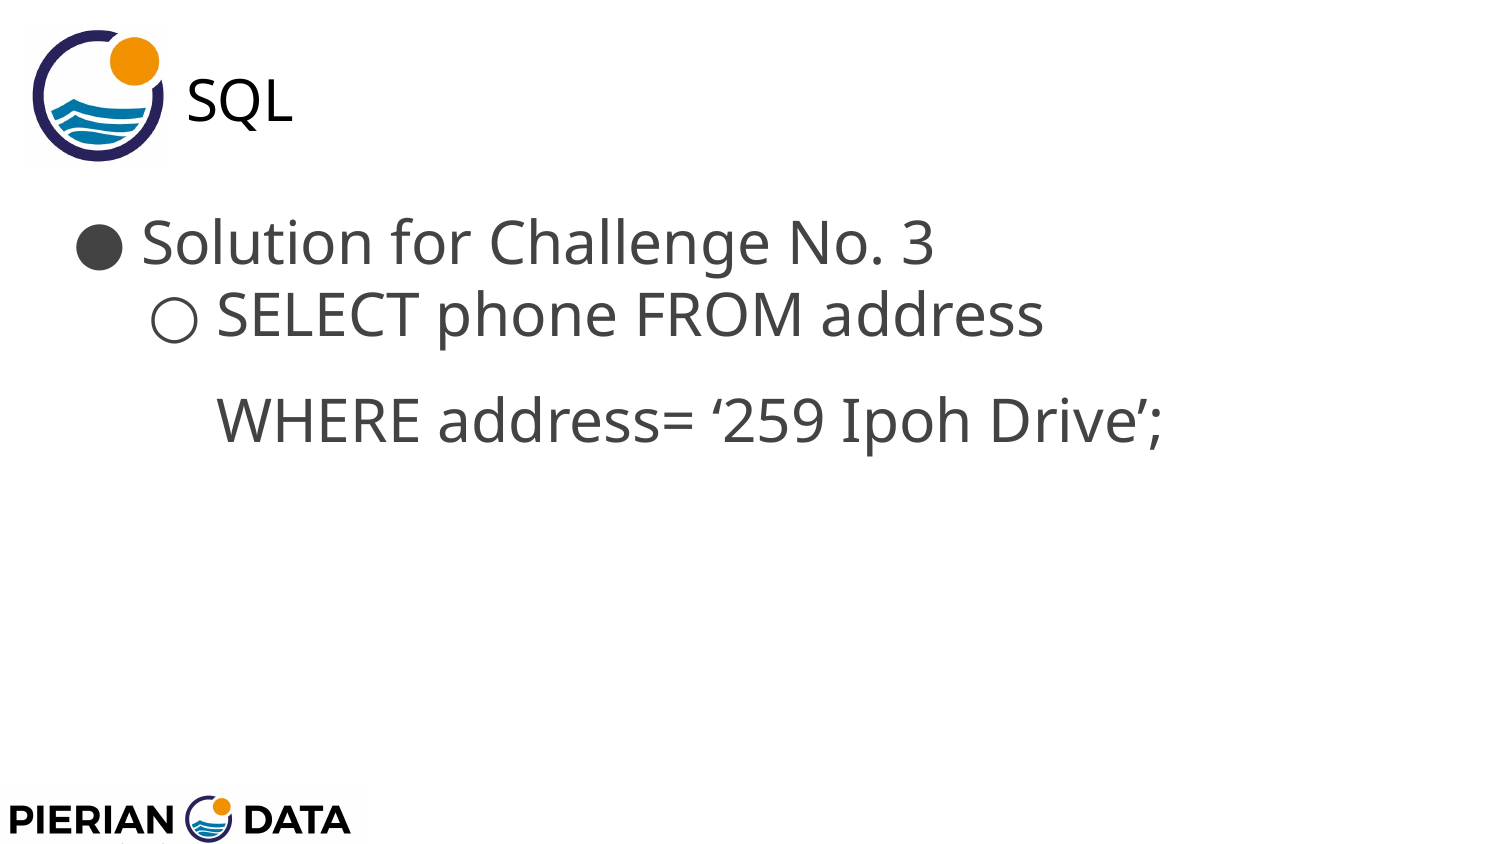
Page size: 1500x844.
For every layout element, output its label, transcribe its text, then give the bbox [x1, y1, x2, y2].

list Solution for Challenge No. 3 SELECT phone FROM address WHERE address= ‘259 Ipoh Drive’; [51, 189, 1476, 750]
picture [24, 24, 172, 167]
picture [0, 787, 368, 844]
title SQL [176, 48, 1449, 143]
